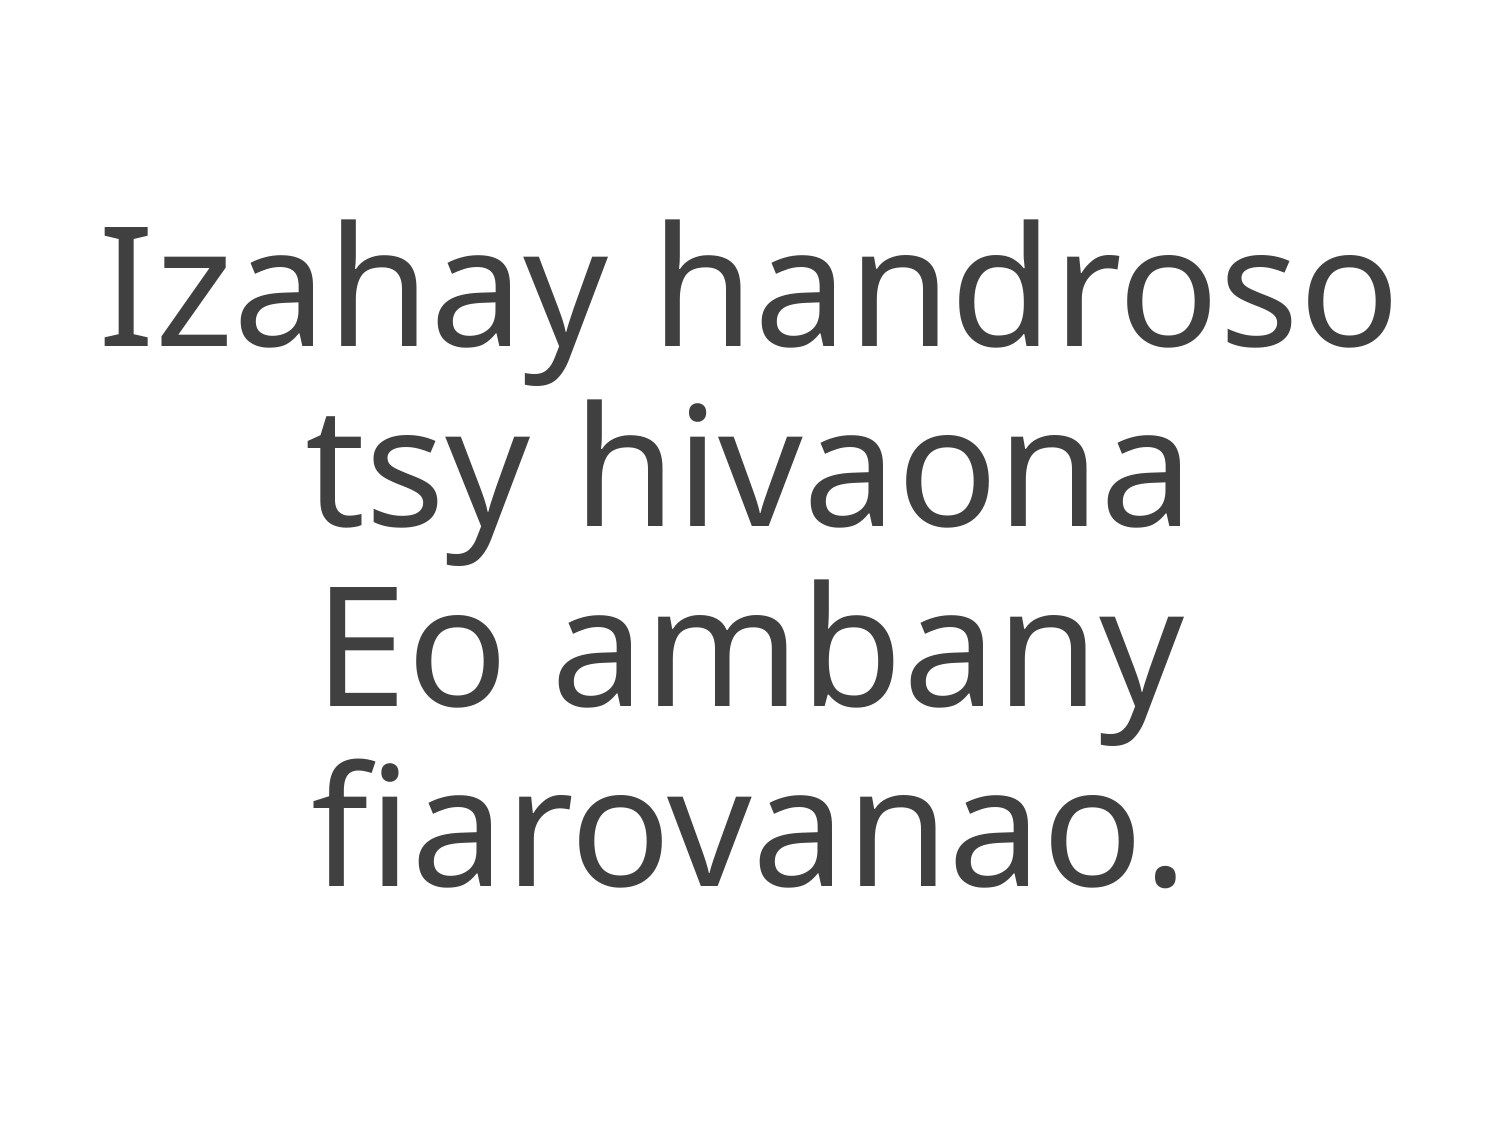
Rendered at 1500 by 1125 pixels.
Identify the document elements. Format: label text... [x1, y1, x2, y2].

title Izahay handroso tsy hivaona Eo ambany fiarovanao. [0, 453, 1500, 672]
